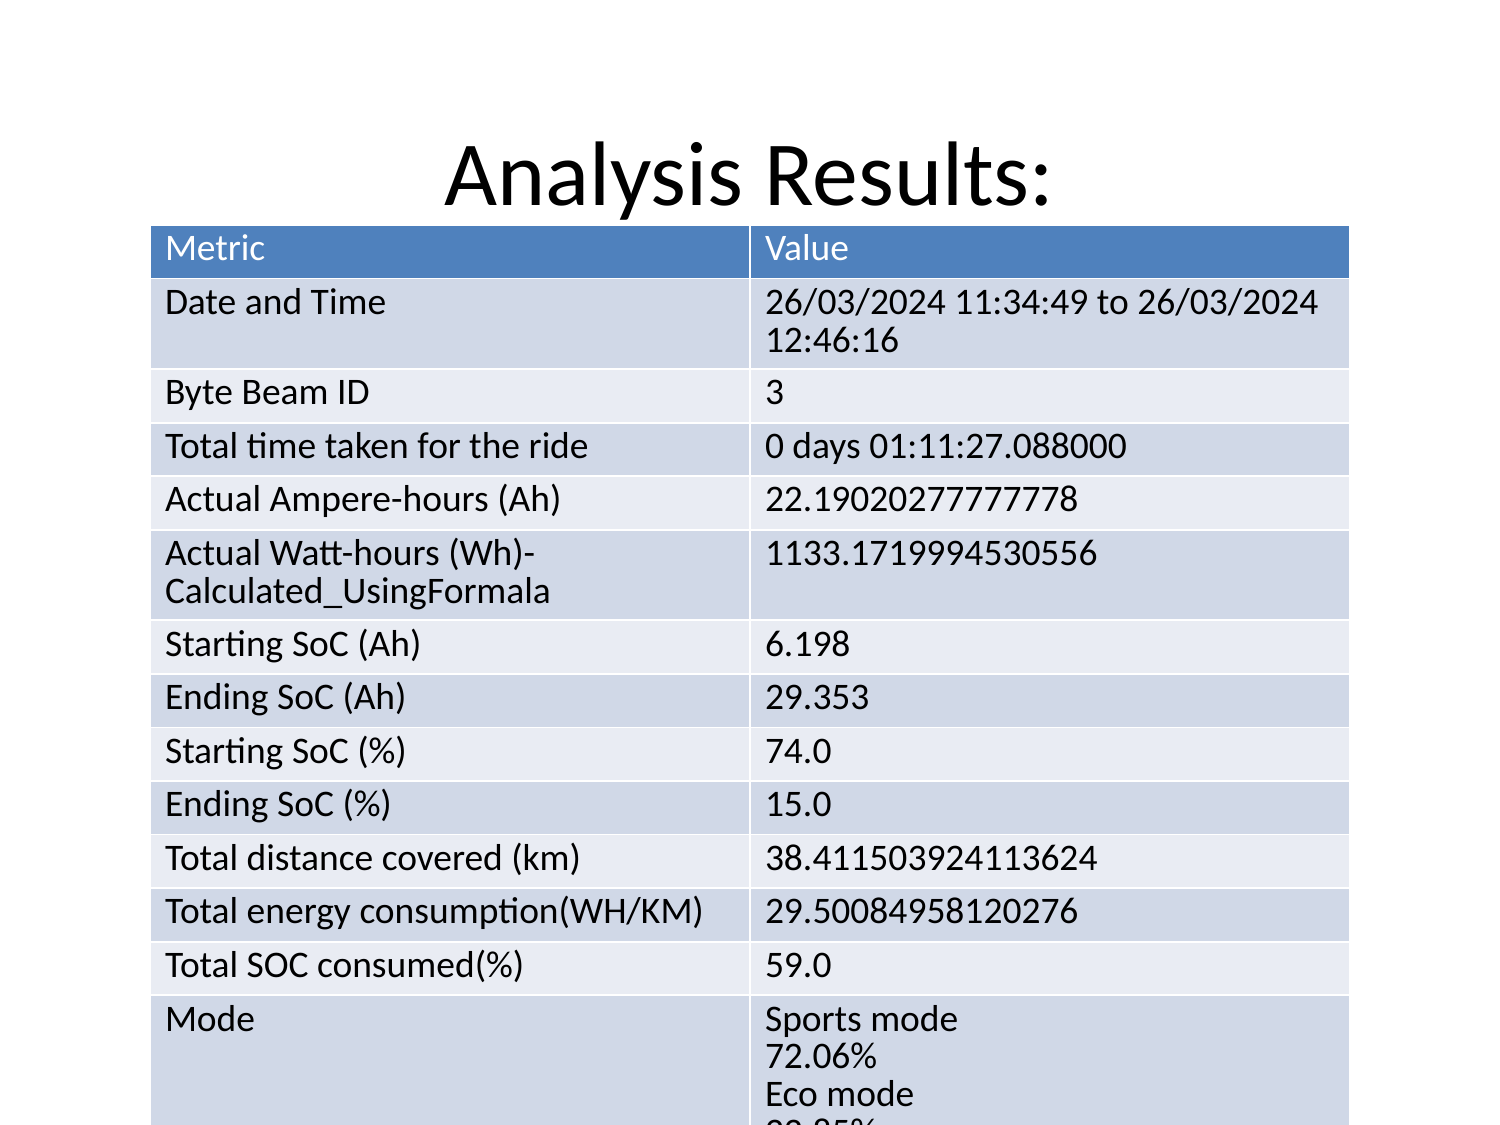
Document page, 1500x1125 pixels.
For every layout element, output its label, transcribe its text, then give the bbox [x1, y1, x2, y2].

table_cell Total energy consumption(WH/KM) [151, 889, 749, 941]
table_header Value [751, 226, 1349, 278]
table_cell 29.50084958120276 [751, 889, 1349, 941]
title Analysis Results: [75, 75, 1425, 263]
table_cell 29.353 [751, 675, 1349, 727]
table_cell Total distance covered (km) [151, 835, 749, 887]
table_cell 0 days 01:11:27.088000 [751, 424, 1349, 475]
table_cell Total SOC consumed(%) [151, 943, 749, 994]
table_cell 74.0 [751, 728, 1349, 780]
table_cell Starting SoC (Ah) [151, 621, 749, 673]
table_cell 6.198 [751, 621, 1349, 673]
table_cell 38.411503924113624 [751, 835, 1349, 887]
table_cell Date and Time [151, 279, 749, 368]
table_cell Actual Watt-hours (Wh)- Calculated_UsingFormala [151, 531, 749, 619]
table_cell Actual Ampere-hours (Ah) [151, 477, 749, 529]
table_cell 22.19020277777778 [751, 477, 1349, 529]
table_cell Total time taken for the ride [151, 424, 749, 475]
table_cell 3 [751, 370, 1349, 422]
table_cell Byte Beam ID [151, 370, 749, 422]
table_cell 59.0 [751, 943, 1349, 994]
table_cell 1133.1719994530556 [751, 531, 1349, 619]
table_cell Ending SoC (Ah) [151, 675, 749, 727]
table_header Metric [151, 226, 749, 278]
table_cell 26/03/2024 11:34:49 to 26/03/2024 12:46:16 [751, 279, 1349, 368]
table_cell Mode [151, 996, 749, 1125]
table_cell 15.0 [751, 782, 1349, 834]
table_cell Ending SoC (%) [151, 782, 749, 834]
table_cell Starting SoC (%) [151, 728, 749, 780]
table_cell Sports mode 72.06% Eco mode 22.85% [751, 996, 1349, 1125]
